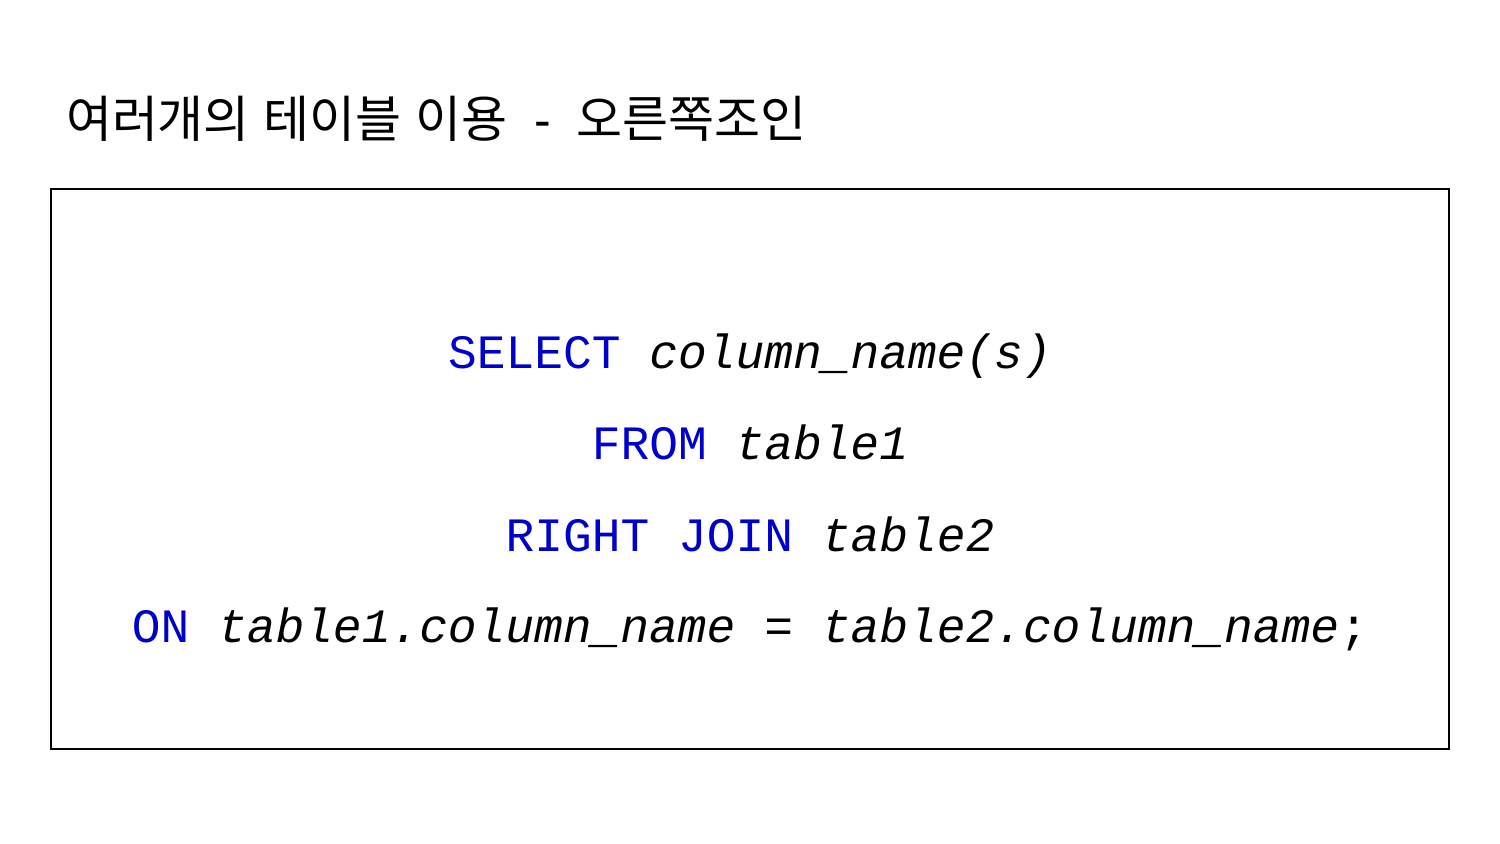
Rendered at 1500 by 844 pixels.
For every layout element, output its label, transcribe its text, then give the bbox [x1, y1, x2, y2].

title 여러개의 테이블 이용 - 오른쪽조인 [50, 72, 1450, 168]
list SELECT column_name(s) FROM table1 RIGHT JOIN table2 ON table1.column_name = table2.column_name; [50, 188, 1450, 750]
